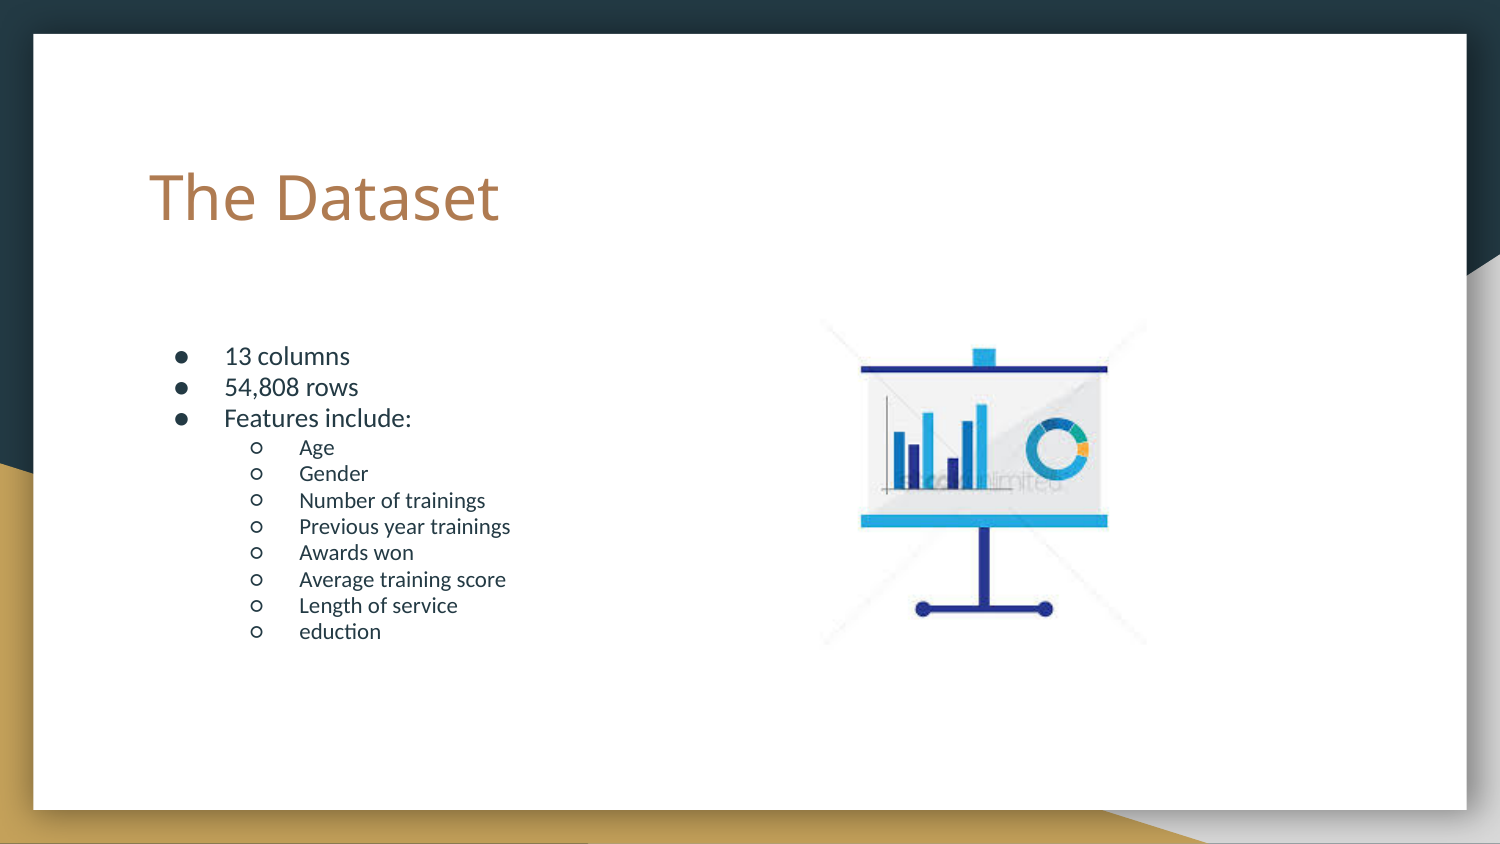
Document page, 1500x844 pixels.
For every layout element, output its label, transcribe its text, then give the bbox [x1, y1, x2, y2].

title The Dataset [134, 138, 1366, 296]
list 13 columns 54,808 rows Features include: Age Gender Number of trainings Previous year trainings Awards won Average training score Length of service eduction [134, 326, 1366, 729]
picture [808, 306, 1161, 660]
